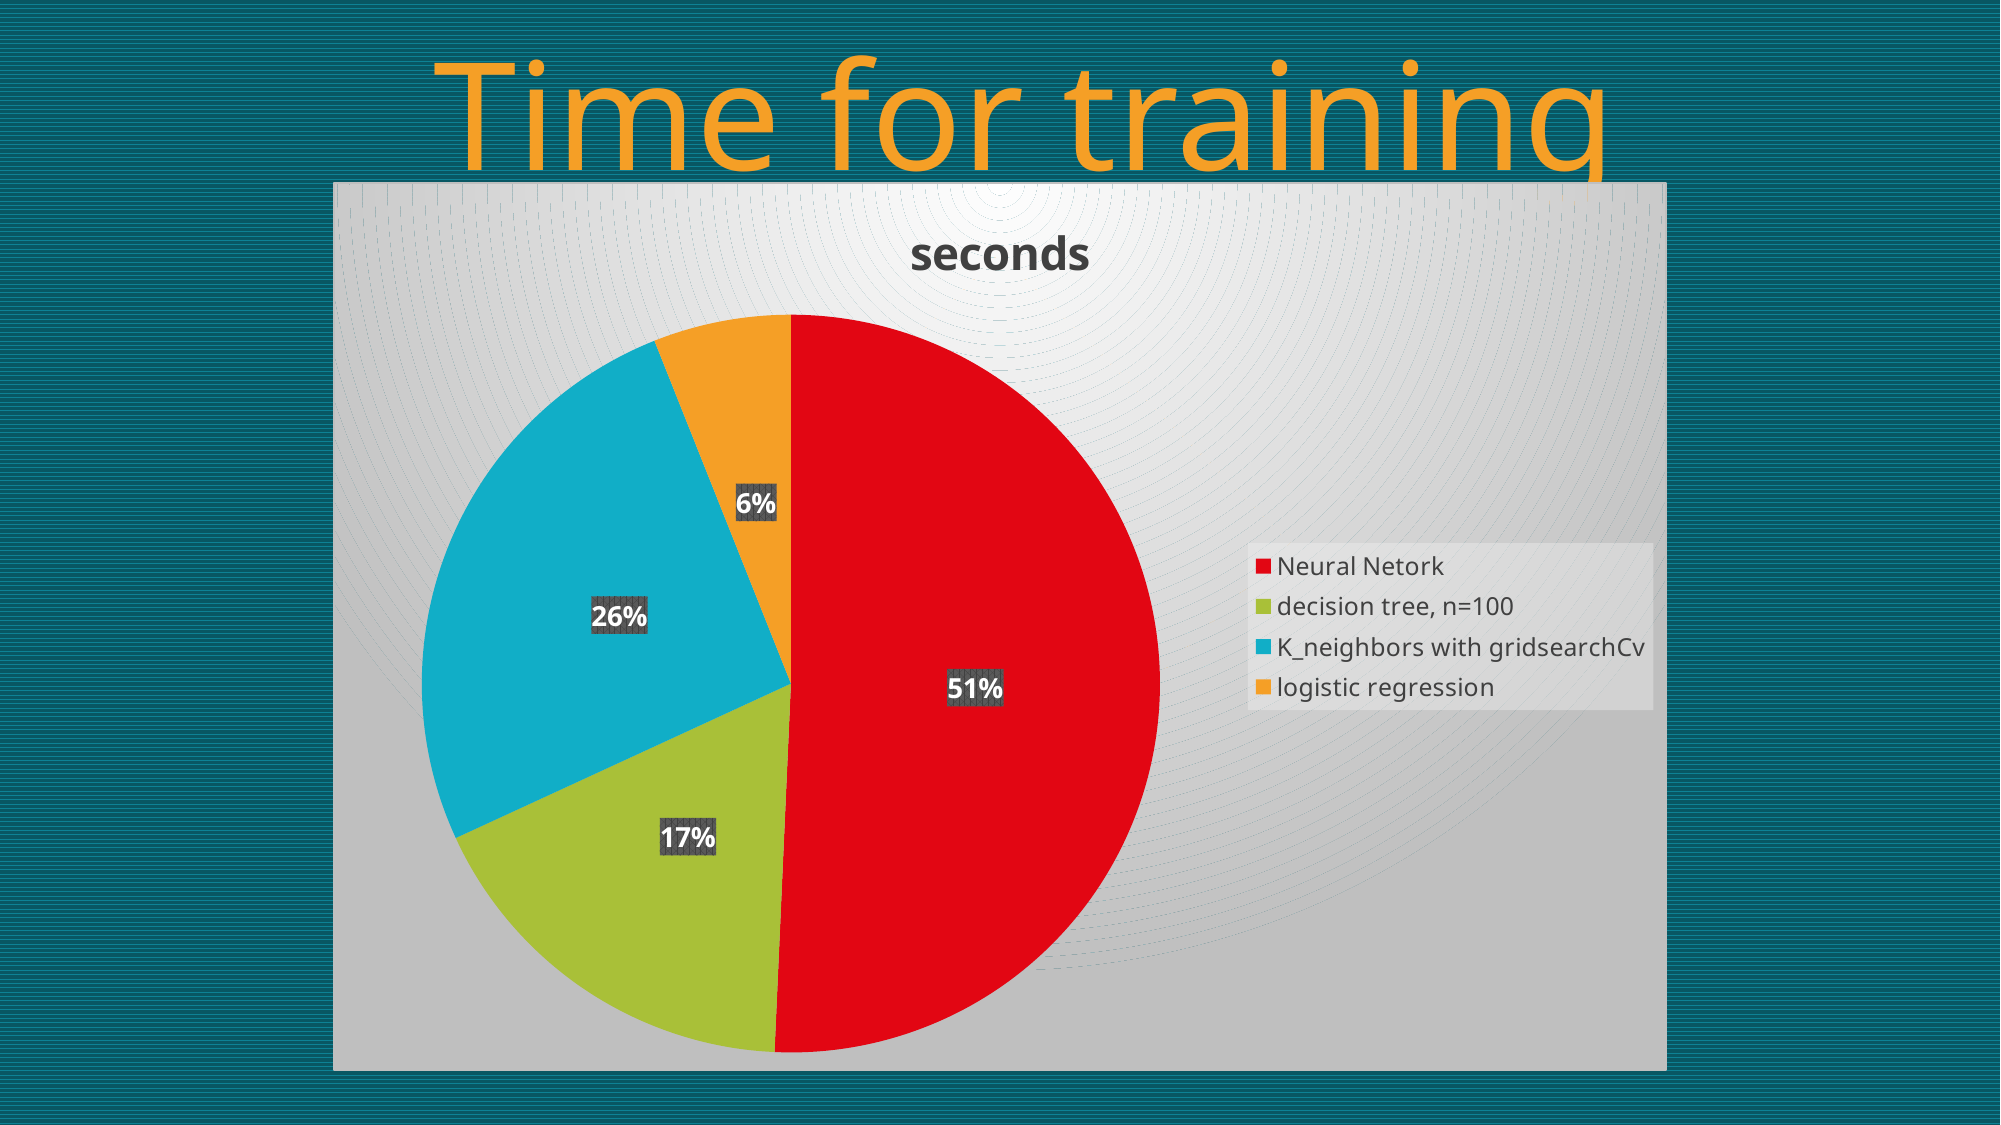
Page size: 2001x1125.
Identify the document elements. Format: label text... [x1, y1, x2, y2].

title Time for training [275, 27, 1775, 216]
chart [333, 182, 1667, 1071]
